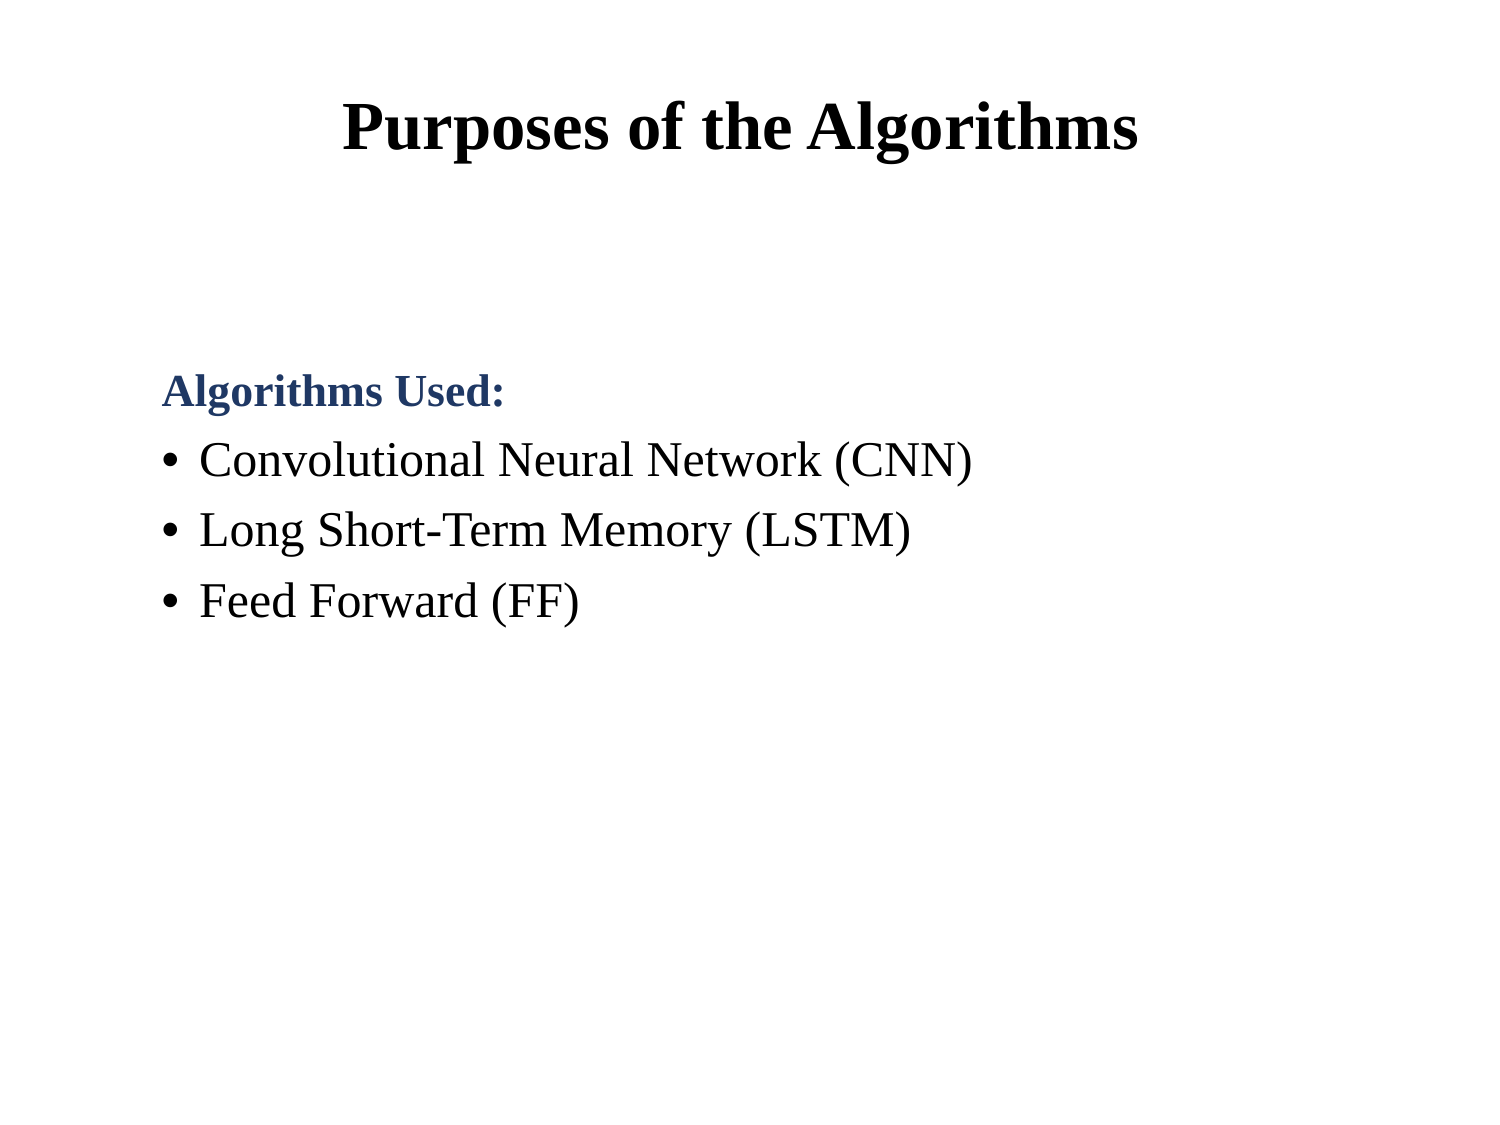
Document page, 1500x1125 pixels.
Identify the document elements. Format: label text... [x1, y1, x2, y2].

title Purposes of the Algorithms [54, 83, 1446, 277]
list Algorithms Used: Convolutional Neural Network (CNN) Long Short-Term Memory (LSTM) Feed Forward (FF) [146, 362, 1354, 647]
